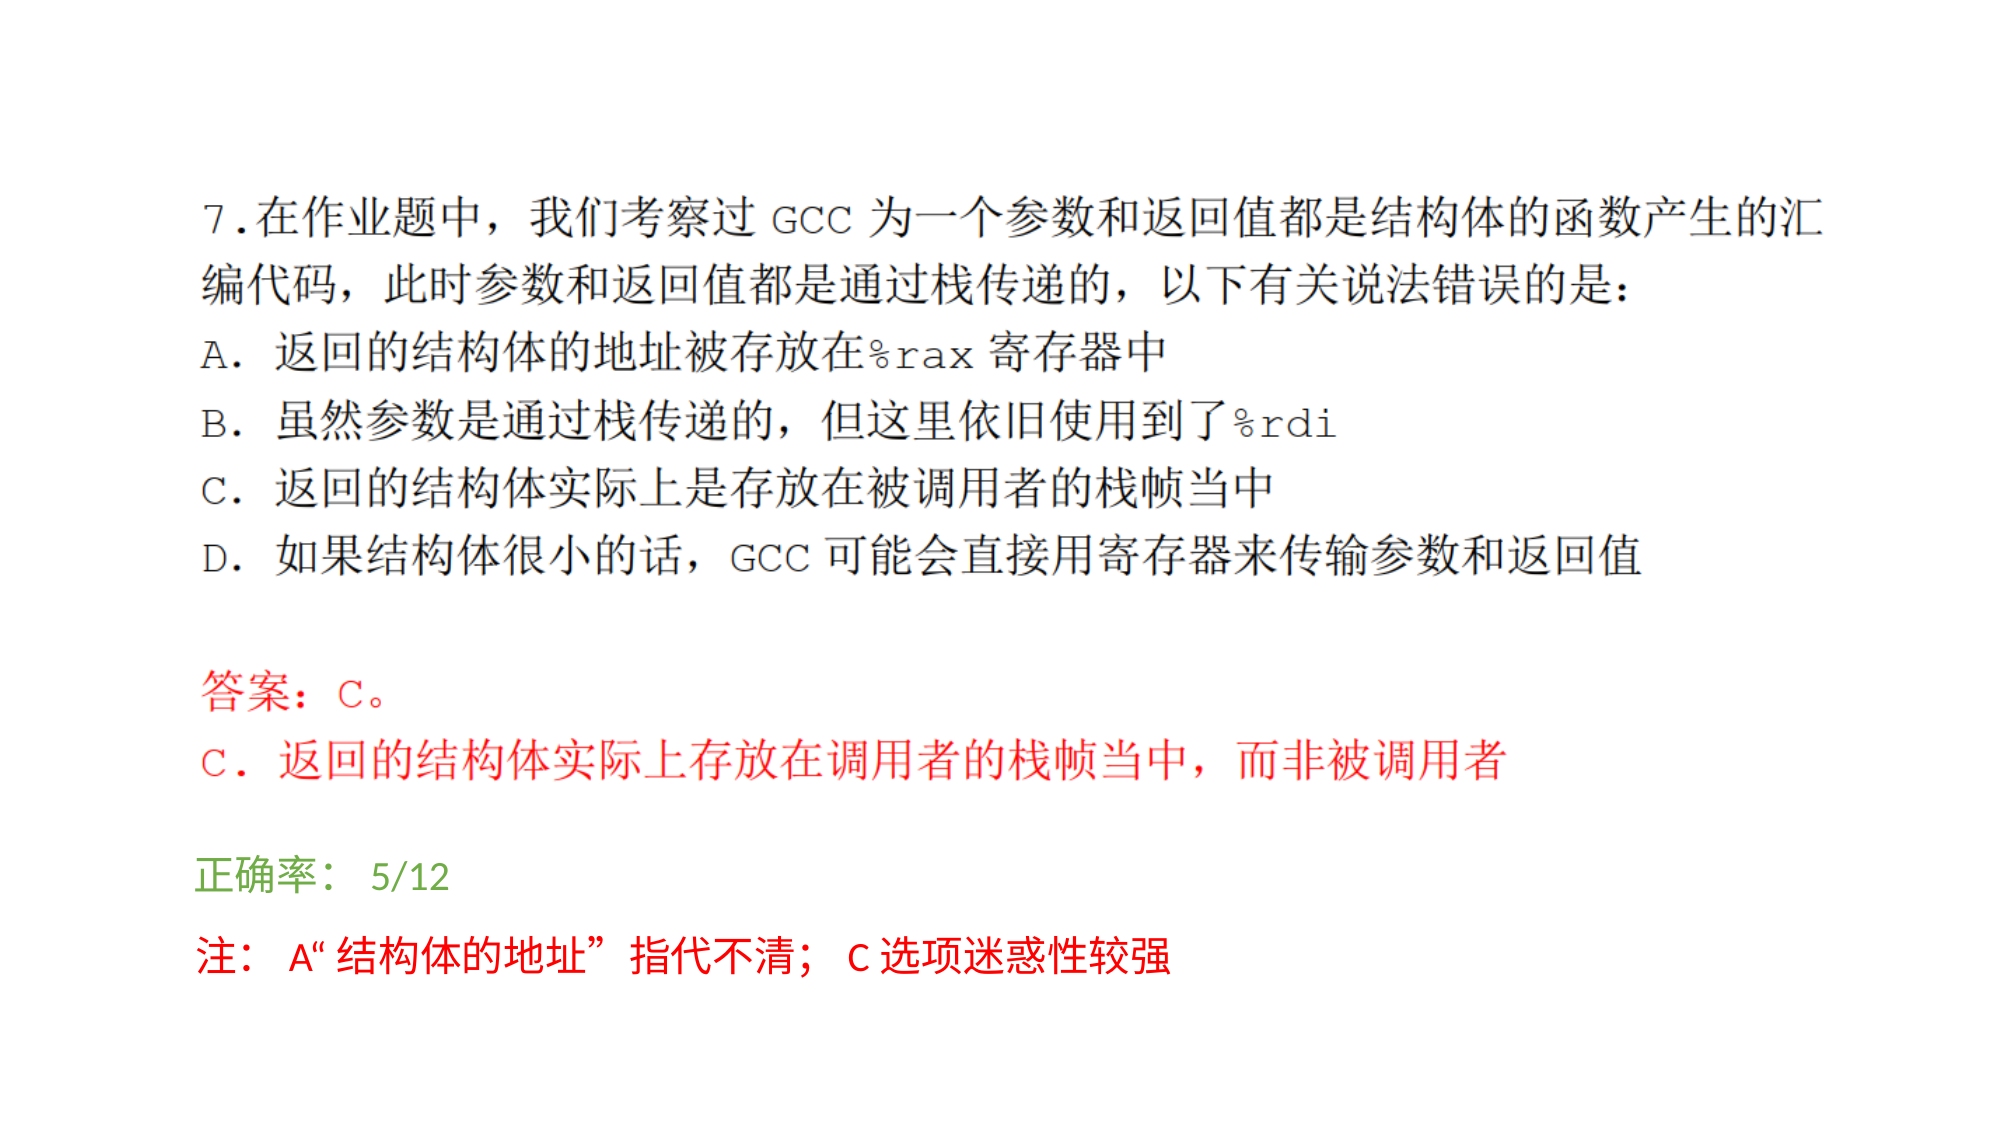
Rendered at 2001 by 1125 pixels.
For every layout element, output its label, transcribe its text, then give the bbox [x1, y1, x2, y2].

picture [168, 169, 1832, 803]
text_box 正确率：5/12 [178, 841, 465, 906]
text_box 注：A“结构体的地址”指代不清；C选项迷惑性较强 [180, 922, 1187, 987]
